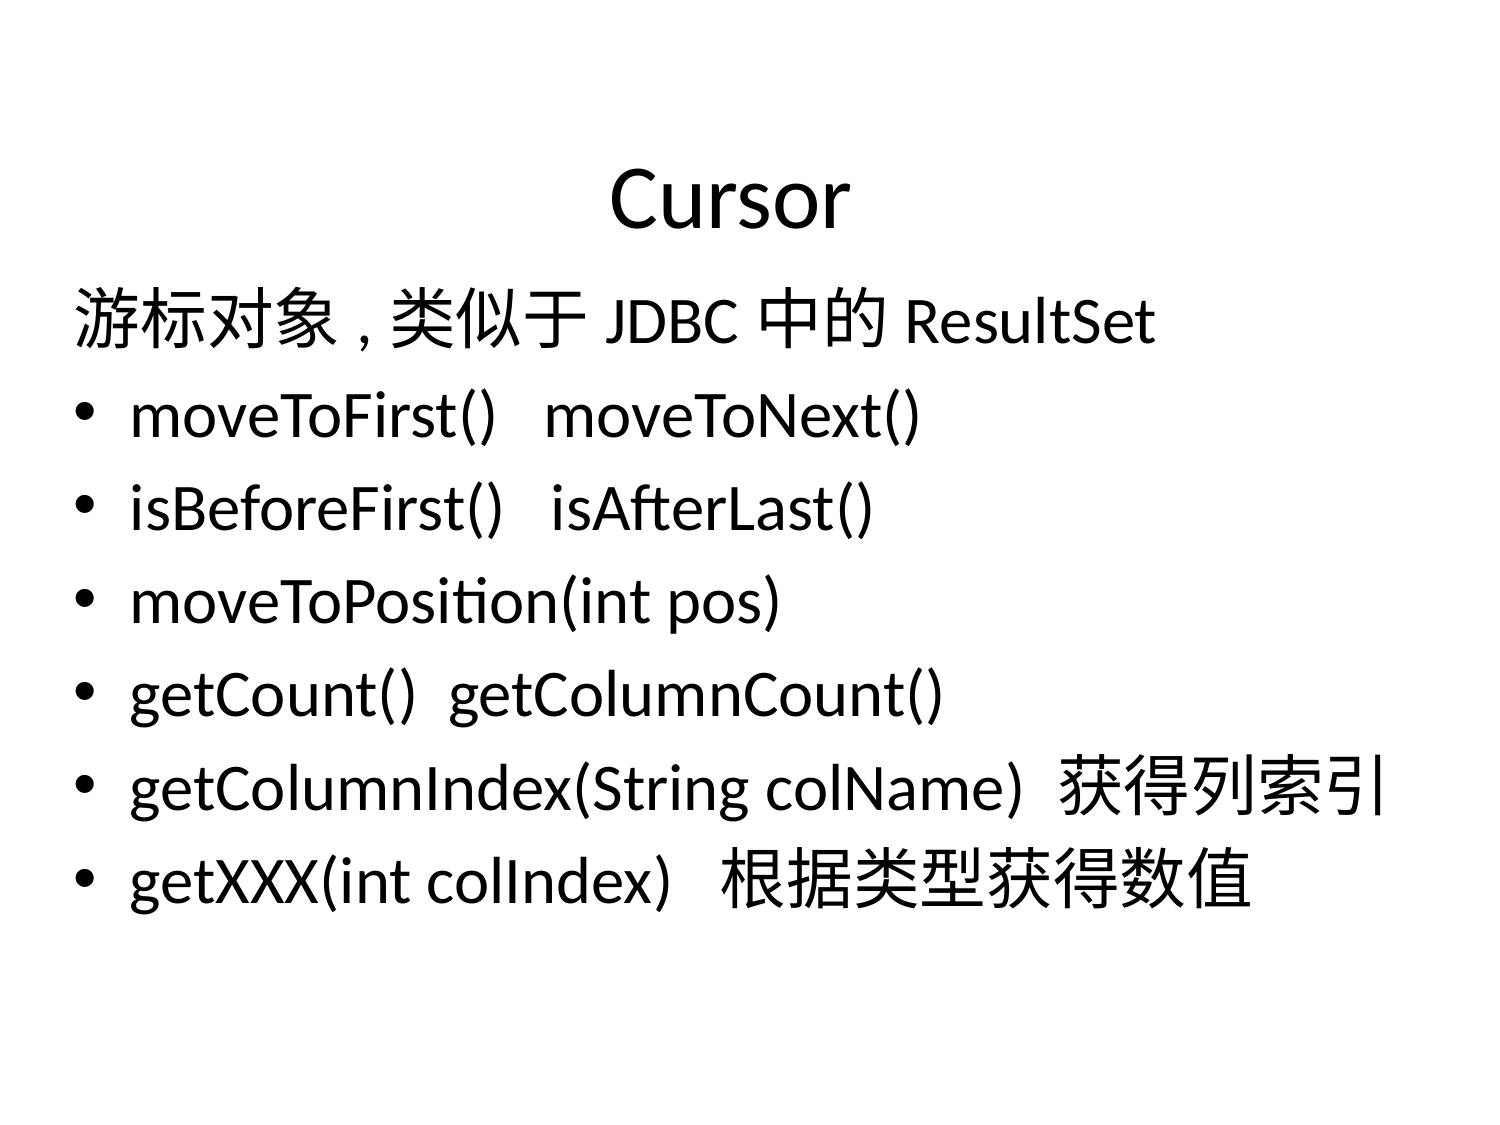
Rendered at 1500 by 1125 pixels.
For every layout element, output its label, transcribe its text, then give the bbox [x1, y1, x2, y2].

title Cursor [56, 128, 1407, 317]
list 游标对象,类似于JDBC中的ResultSet moveToFirst() moveToNext() isBeforeFirst() isAfterLast() moveToPosition(int pos) getCount() getColumnCount() getColumnIndex(String colName) 获得列索引 getXXX(int colIndex) 根据类型获得数值 [58, 269, 1409, 1012]
